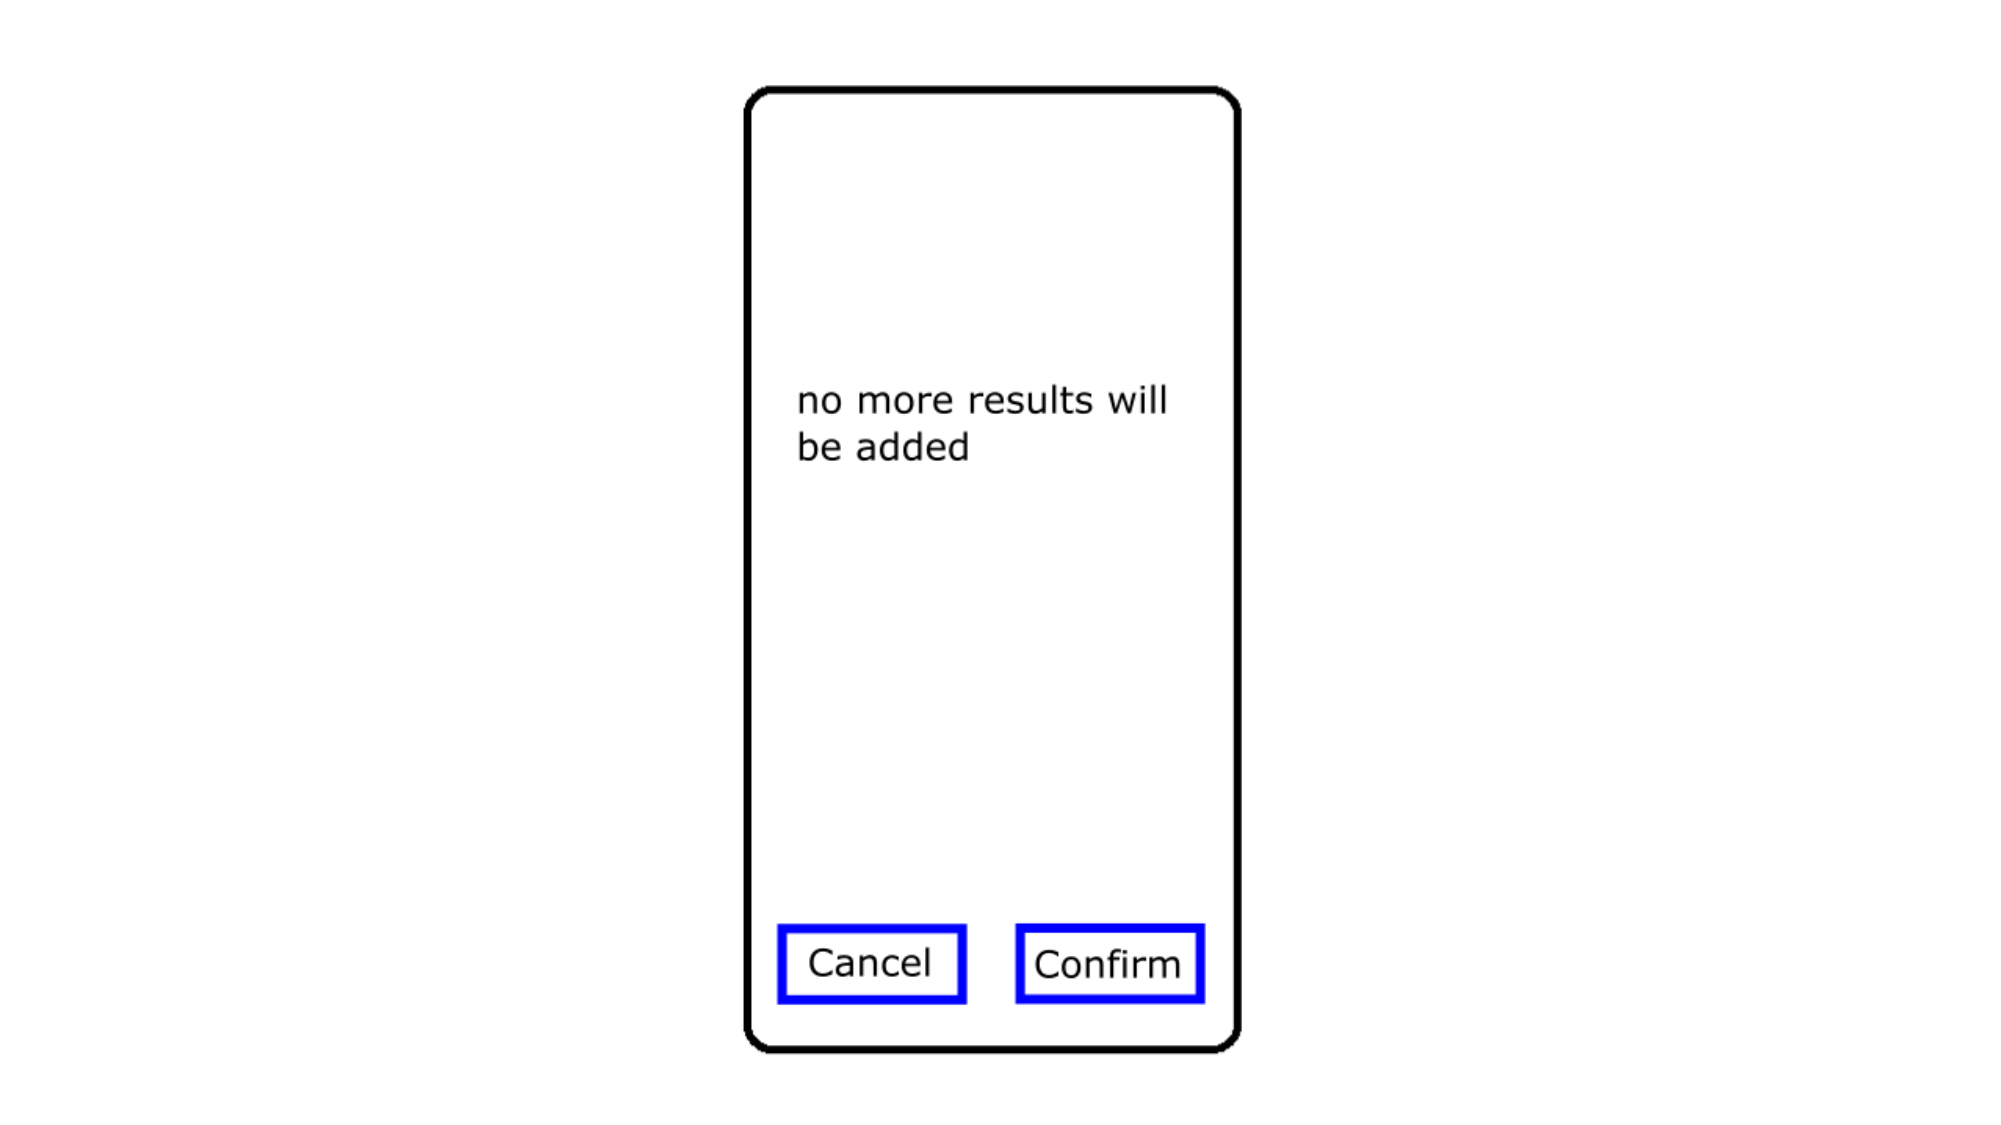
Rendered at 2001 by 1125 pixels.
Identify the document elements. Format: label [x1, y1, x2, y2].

picture [711, 48, 1289, 1077]
